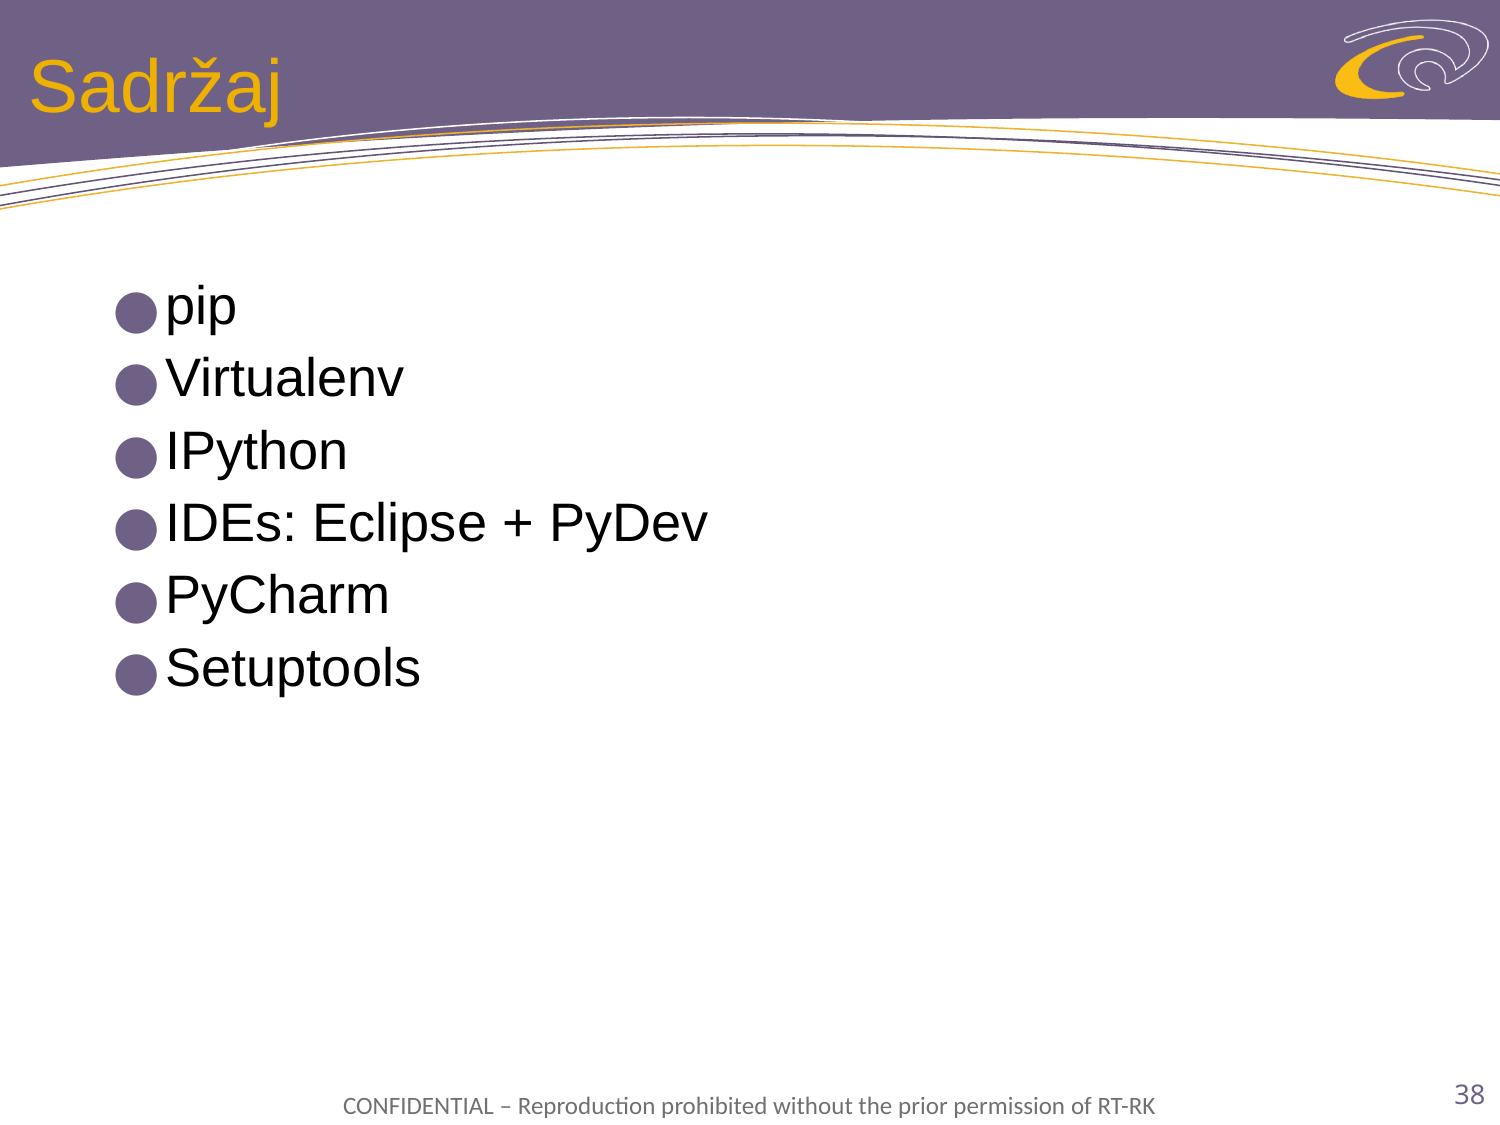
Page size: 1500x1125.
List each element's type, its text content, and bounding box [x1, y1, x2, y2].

title Sadržaj [13, 30, 1313, 149]
list pip Virtualenv IPython IDEs: Eclipse + PyDev PyCharm Setuptools [75, 262, 1425, 1005]
picture [1322, 0, 1500, 102]
